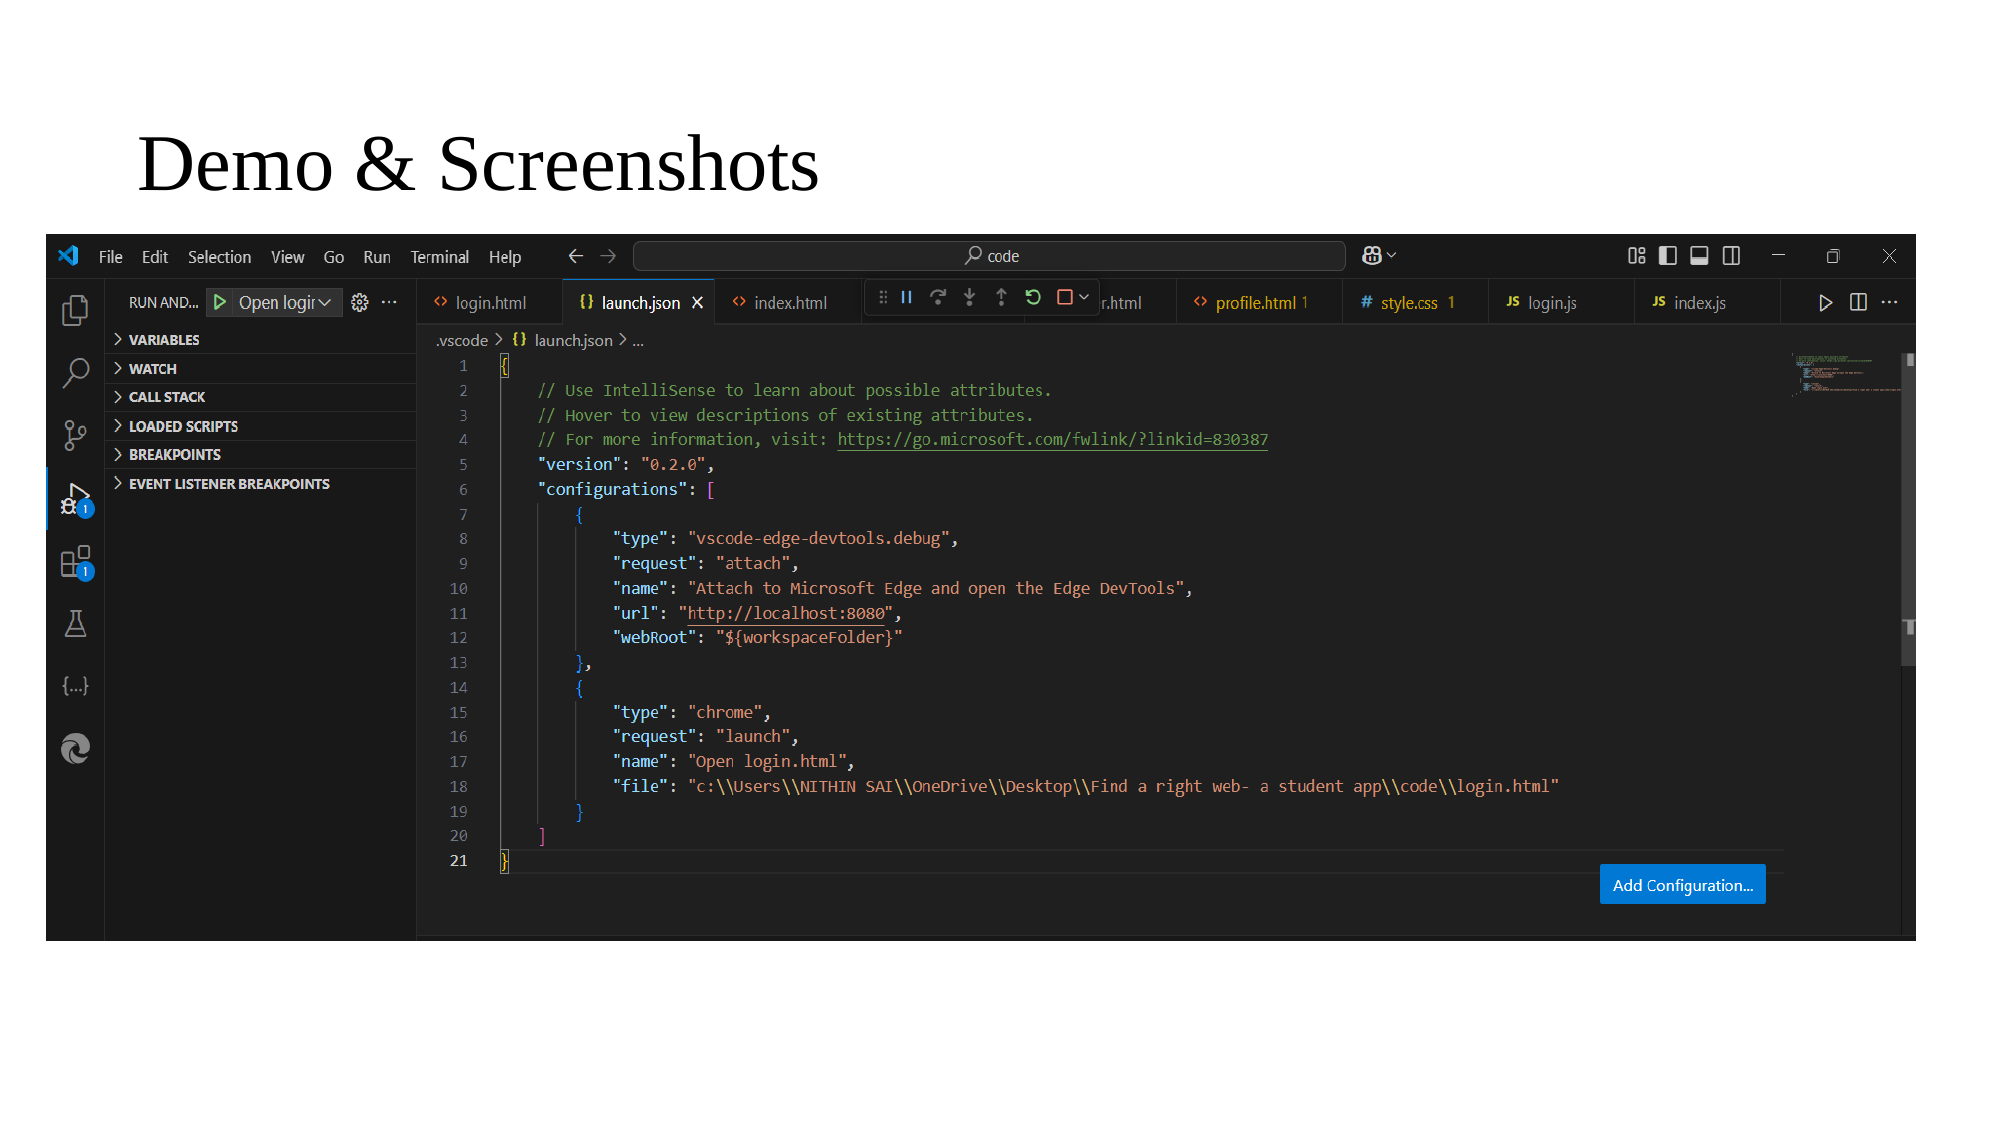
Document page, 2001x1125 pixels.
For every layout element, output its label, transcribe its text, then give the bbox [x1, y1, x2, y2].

picture [46, 234, 1916, 941]
text_box Demo & Screenshots [117, 93, 1208, 208]
